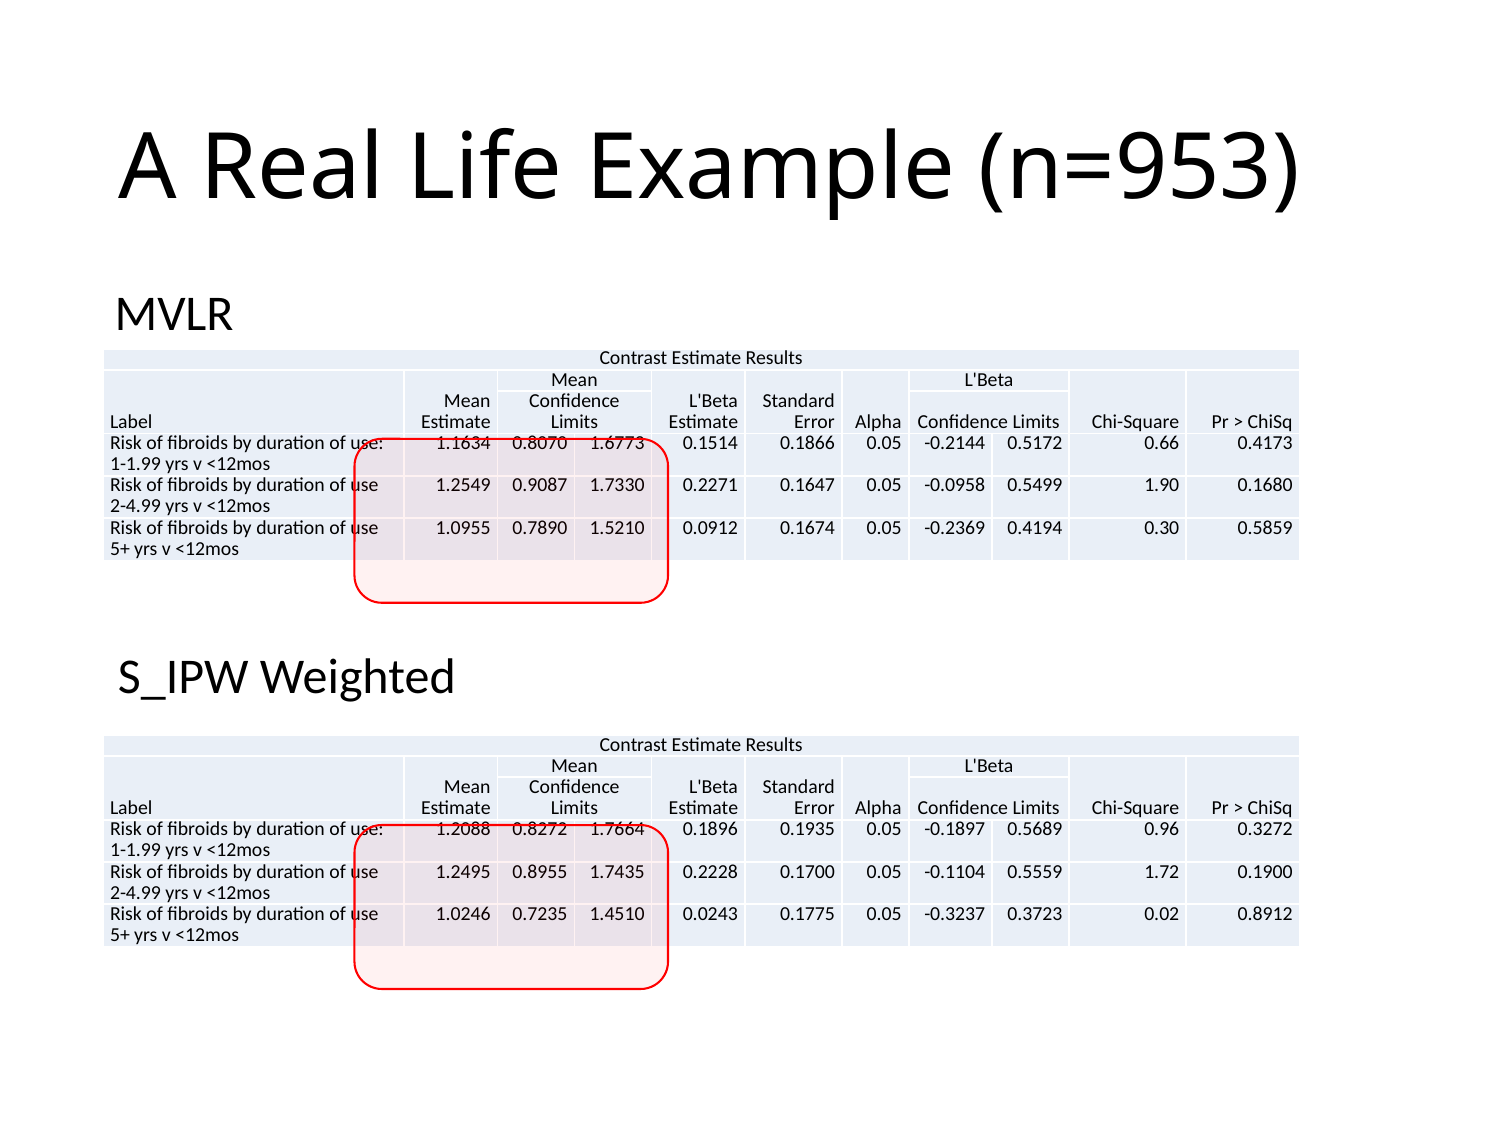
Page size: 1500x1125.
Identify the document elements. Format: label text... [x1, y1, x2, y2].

table_cell Pr > ChiSq [1187, 757, 1299, 819]
table_cell Risk of fibroids by duration of use: 1-1.99 yrs v <12mos [104, 434, 403, 475]
table_cell -0.0958 [910, 477, 991, 517]
table_cell 1.7664 [575, 821, 651, 825]
table_cell 0.1680 [1187, 477, 1299, 517]
table_cell 0.1935 [746, 821, 841, 861]
table_cell L'Beta [910, 757, 1068, 776]
table_cell Risk of fibroids by duration of use: 1-1.99 yrs v <12mos [104, 821, 403, 861]
table_cell 0.1896 [652, 821, 744, 861]
text_box [353, 823, 670, 991]
table_cell 0.4173 [1187, 434, 1299, 475]
table_cell Alpha [843, 371, 908, 433]
table_cell Mean Estimate [405, 371, 497, 433]
table_cell 0.05 [843, 905, 908, 946]
table_cell 0.5859 [1187, 519, 1299, 560]
table_cell 1.6773 [575, 434, 651, 439]
table_cell 0.2271 [670, 477, 744, 517]
table_cell 0.96 [1070, 821, 1185, 861]
table_cell 0.0243 [670, 905, 744, 946]
table_cell L'Beta Estimate [652, 371, 744, 433]
table_cell 0.5172 [993, 434, 1068, 475]
table_cell 0.3272 [1187, 821, 1299, 861]
table_cell L'Beta [910, 371, 1068, 390]
table_cell Standard Error [746, 371, 841, 433]
table_cell -0.2144 [910, 434, 991, 475]
table_cell 0.1900 [1187, 863, 1299, 903]
table_cell 0.5559 [993, 863, 1068, 903]
table_cell 0.0912 [670, 519, 744, 560]
table_cell 0.1700 [746, 863, 841, 903]
table_cell Risk of fibroids by duration of use 5+ yrs v <12mos [104, 905, 353, 946]
table_cell Mean Estimate [405, 757, 497, 819]
table_cell 0.8912 [1187, 905, 1299, 946]
table_cell Label [104, 371, 403, 433]
table_cell Risk of fibroids by duration of use 5+ yrs v <12mos [104, 519, 353, 560]
table_cell -0.1897 [910, 821, 991, 861]
table_cell 0.5689 [993, 821, 1068, 861]
table_cell Confidence Limits [910, 392, 1068, 433]
table_cell Risk of fibroids by duration of use 2-4.99 yrs v <12mos [104, 863, 353, 903]
table_cell 0.1866 [746, 434, 841, 475]
table_cell 0.5499 [993, 477, 1068, 517]
table_cell -0.3237 [910, 905, 991, 946]
table_cell Alpha [843, 757, 908, 819]
table_cell 0.3723 [993, 905, 1068, 946]
table_cell 0.05 [843, 434, 908, 475]
table_cell 0.05 [843, 519, 908, 560]
title A Real Life Example (n=953) [103, 59, 1397, 278]
table_cell 0.1674 [746, 519, 841, 560]
table_cell Standard Error [746, 757, 841, 819]
table_cell 0.05 [843, 477, 908, 517]
table_cell Confidence Limits [910, 778, 1068, 819]
table_cell Mean [498, 371, 651, 390]
table_cell 0.2228 [670, 863, 744, 903]
table_cell 0.1647 [746, 477, 841, 517]
table_cell 0.02 [1070, 905, 1185, 946]
table_cell -0.1104 [910, 863, 991, 903]
text_box S_IPW Weighted [103, 636, 1303, 711]
table_header Contrast Estimate Results [104, 736, 1299, 755]
table_cell 1.90 [1070, 477, 1185, 517]
table_cell 0.30 [1070, 519, 1185, 560]
table_cell L'Beta Estimate [652, 757, 744, 819]
table_cell Risk of fibroids by duration of use 2-4.99 yrs v <12mos [104, 477, 353, 517]
table_cell Pr > ChiSq [1187, 371, 1299, 433]
table_cell 0.05 [843, 821, 908, 861]
table_cell Confidence Limits [498, 778, 651, 819]
table_header Contrast Estimate Results [104, 350, 1299, 369]
table_cell -0.2369 [910, 519, 991, 560]
table_cell Label [104, 757, 403, 819]
table_cell Confidence Limits [498, 392, 651, 433]
table_cell Chi-Square [1070, 757, 1185, 819]
table_cell 0.05 [843, 863, 908, 903]
table_cell 0.4194 [993, 519, 1068, 560]
table_cell Mean [498, 757, 651, 776]
text_box MVLR [99, 272, 1300, 348]
table_cell 0.66 [1070, 434, 1185, 475]
text_box [353, 437, 670, 604]
table_cell 1.72 [1070, 863, 1185, 903]
table_cell 0.1775 [746, 905, 841, 946]
table_cell Chi-Square [1070, 371, 1185, 433]
table_cell 0.1514 [652, 434, 744, 475]
